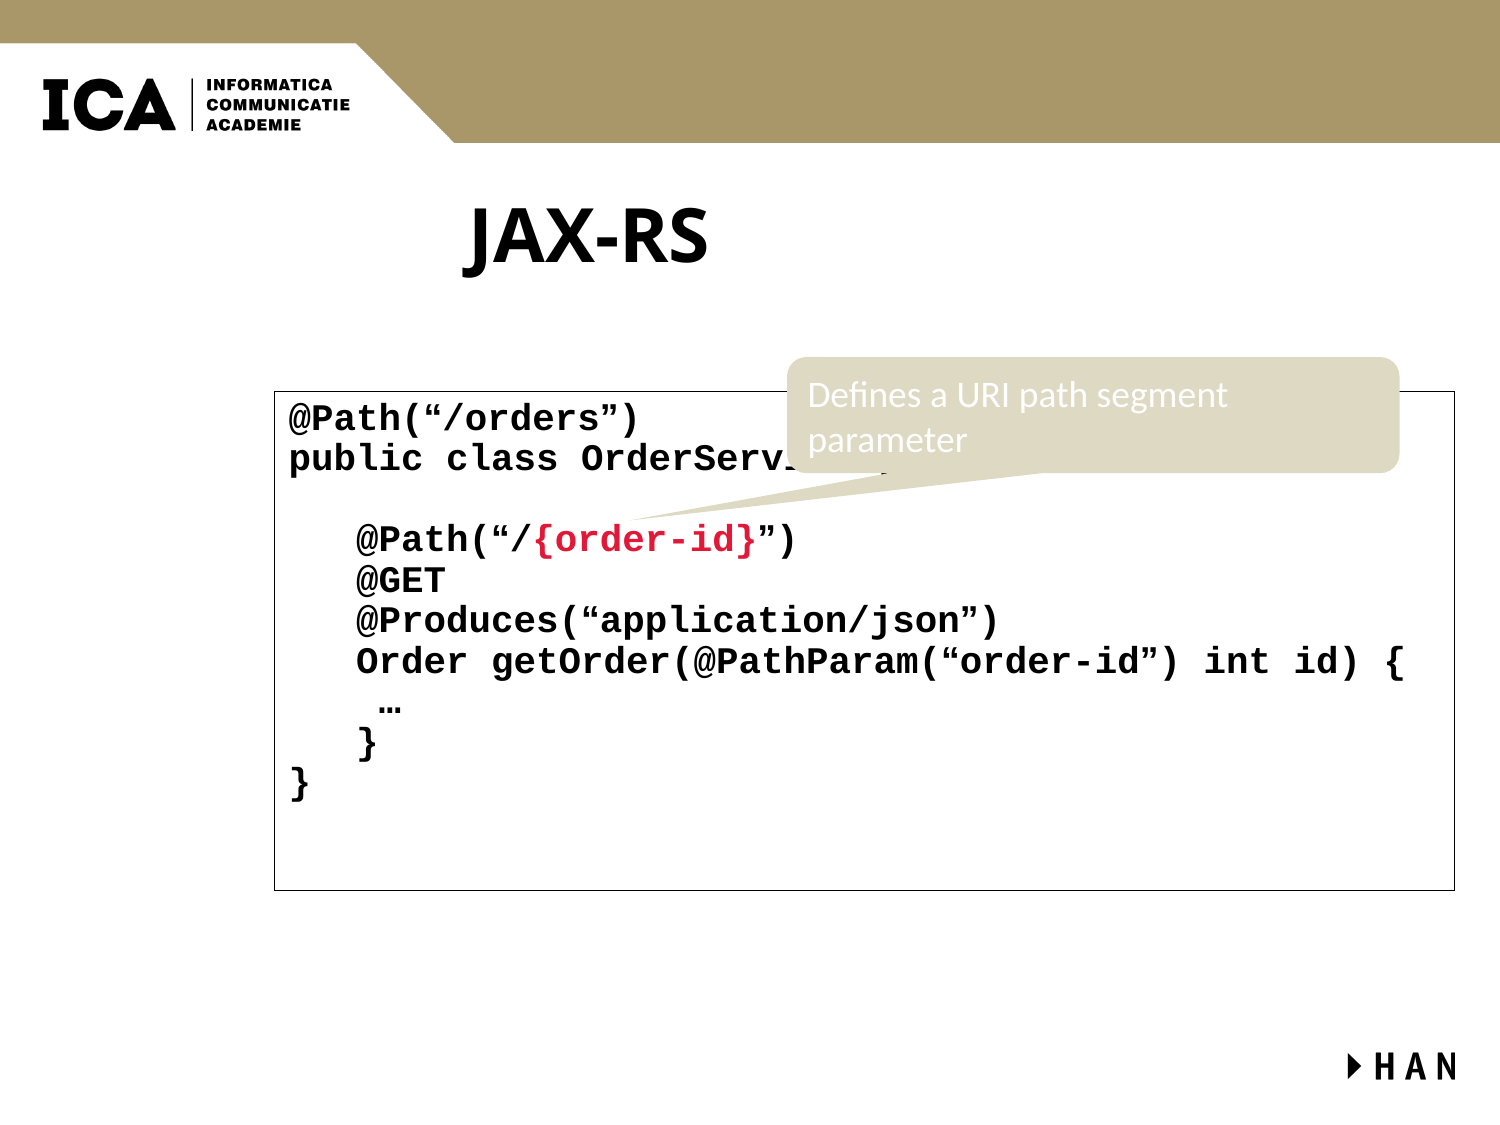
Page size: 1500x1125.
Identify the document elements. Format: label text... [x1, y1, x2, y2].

title JAX-RS [453, 179, 1455, 287]
text_box @Path(“/orders”) public class OrderService { @Path(“/{order-id}”) @GET @Produces(“application/json”) Order getOrder(@PathParam(“order-id”) int id) { … } } [274, 391, 1455, 891]
text_box Defines a URI path segment parameter [628, 356, 1400, 521]
